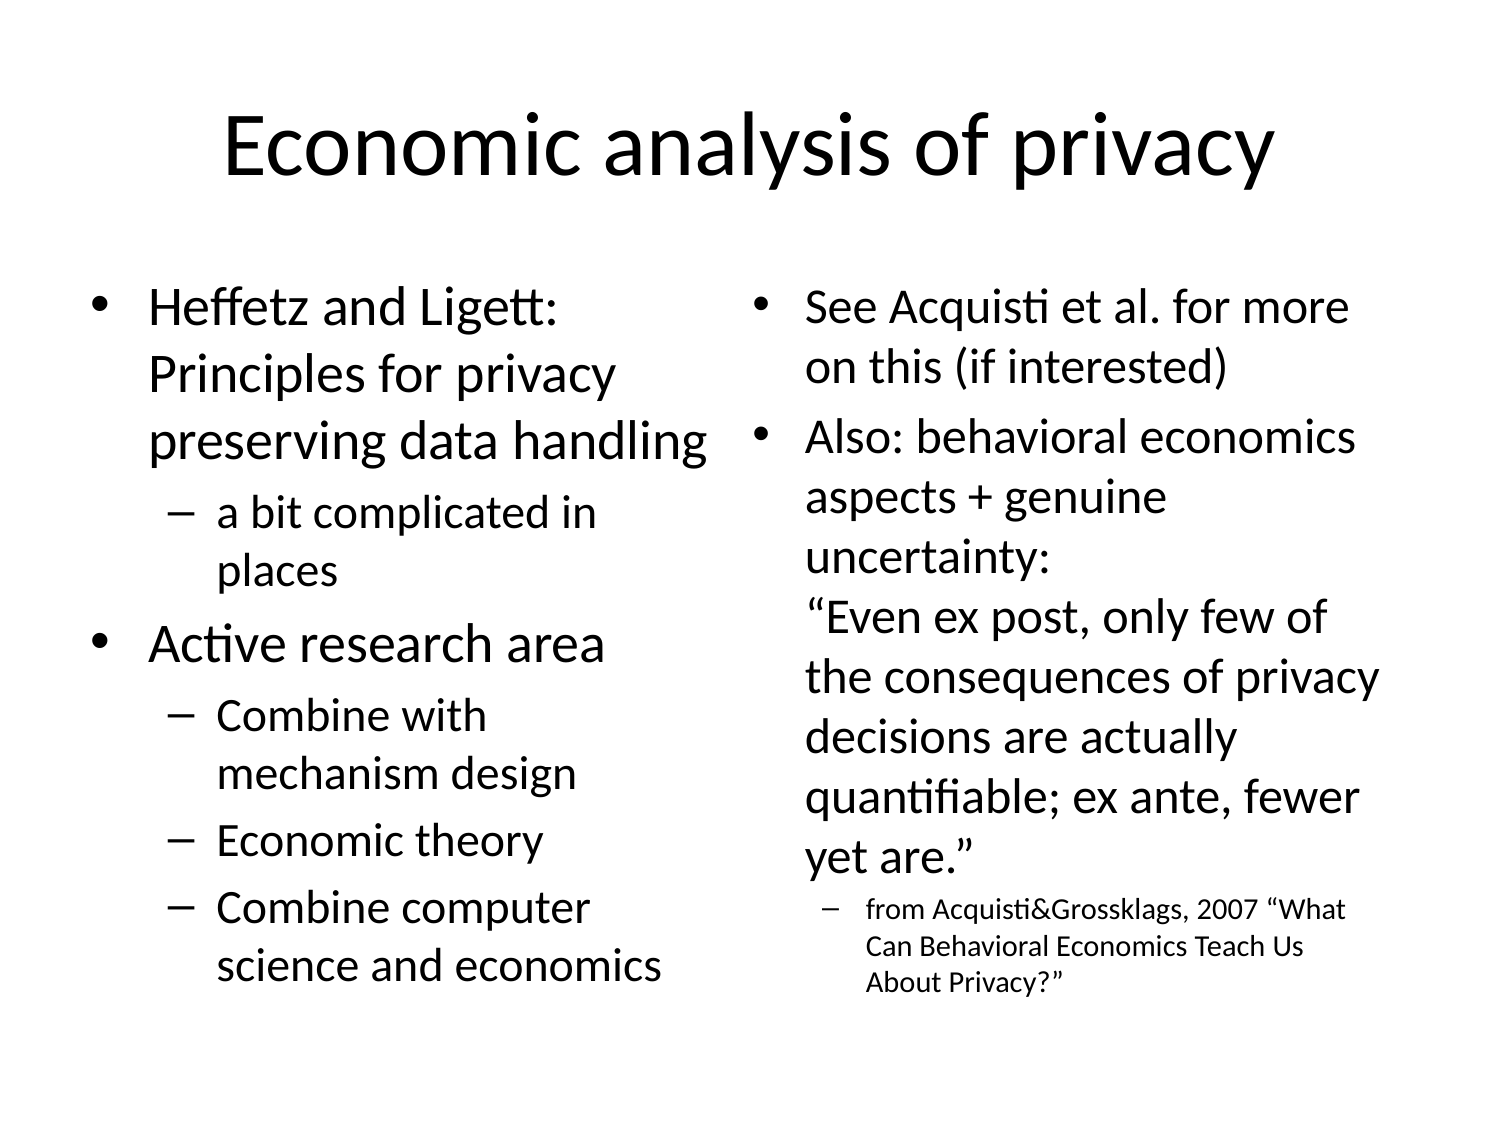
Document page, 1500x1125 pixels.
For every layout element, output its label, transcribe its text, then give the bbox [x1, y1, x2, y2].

list Heffetz and Ligett: Principles for privacy preserving data handling a bit complicated in places Active research area Combine with mechanism design Economic theory Combine computer science and economics [75, 262, 738, 1005]
title Economic analysis of privacy [75, 45, 1425, 233]
list See Acquisti et al. for more on this (if interested) Also: behavioral economics aspects + genuine uncertainty: “Even ex post, only few of the consequences of privacy decisions are actually quantifiable; ex ante, fewer yet are.” from Acquisti&Grossklags, 2007 “What Can Behavioral Economics Teach Us About Privacy?” [737, 265, 1400, 1008]
